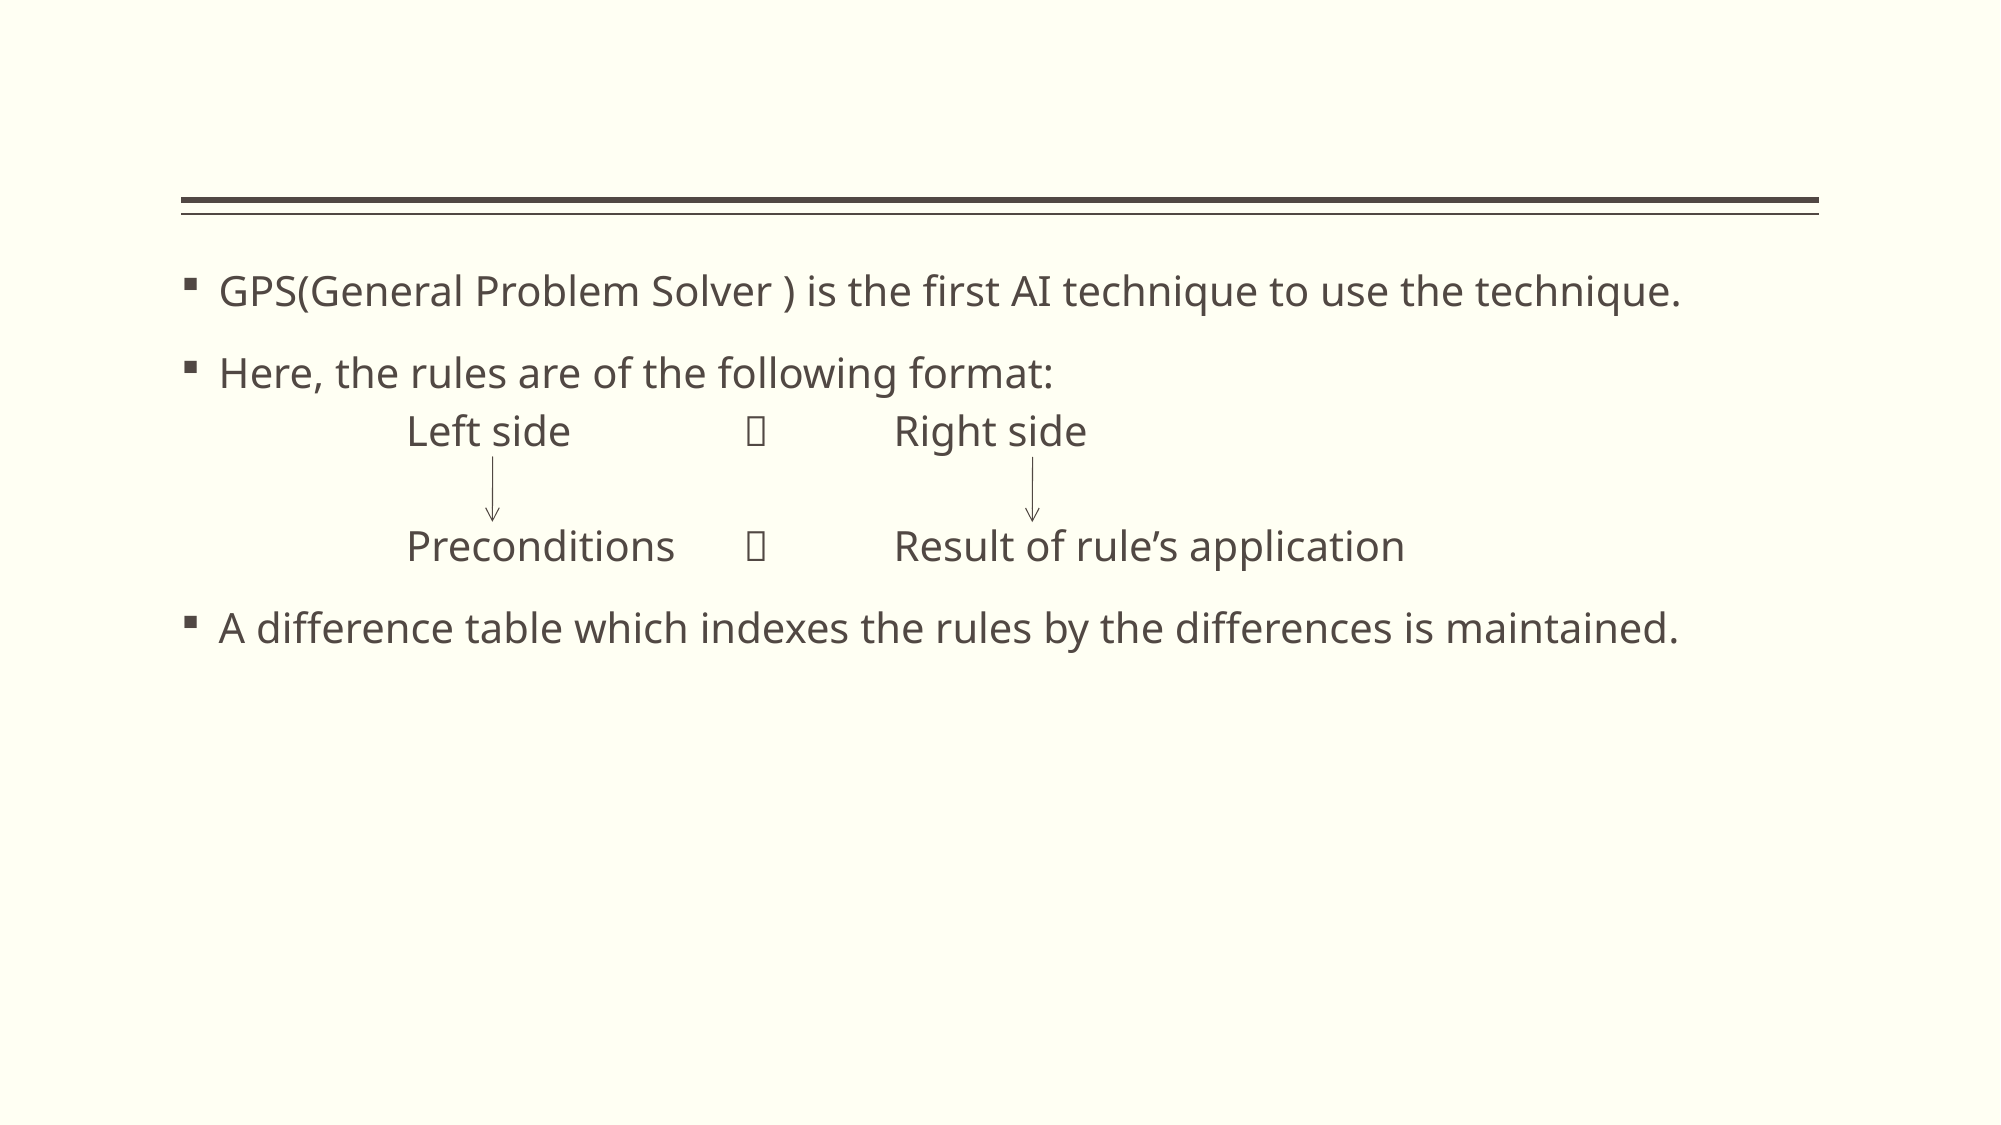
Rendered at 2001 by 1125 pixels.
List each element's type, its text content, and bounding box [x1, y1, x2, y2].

list GPS(General Problem Solver ) is the first AI technique to use the technique. Here, the rules are of the following format: Left side  Right side Preconditions  Result of rule’s application A difference table which indexes the rules by the differences is maintained. [181, 262, 1819, 1013]
